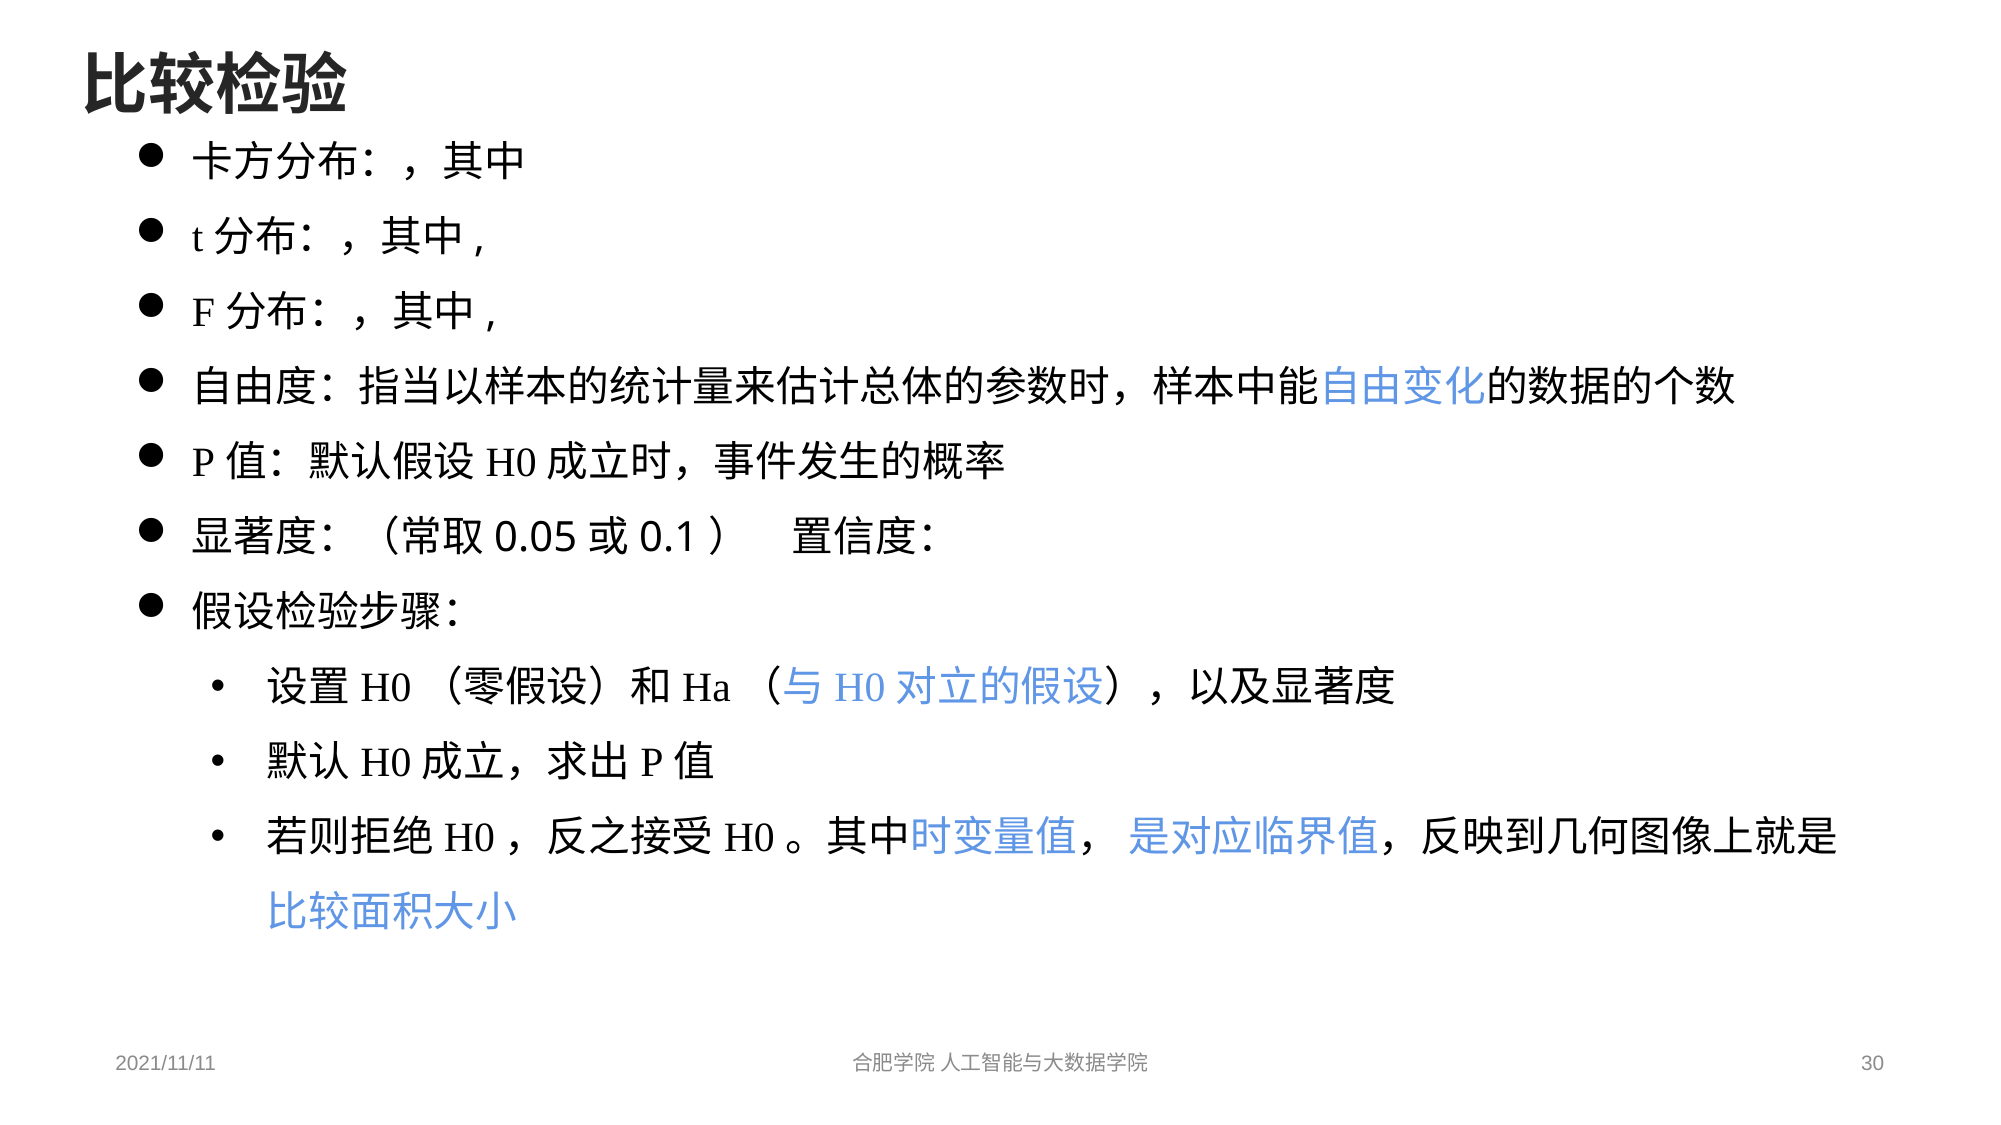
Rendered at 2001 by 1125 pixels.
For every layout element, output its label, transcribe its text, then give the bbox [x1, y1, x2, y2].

footer 合肥学院 人工智能与大数据学院 [675, 1035, 1325, 1088]
slide_number 30 [1456, 1035, 1900, 1088]
text_box 比较检验 [66, 34, 364, 129]
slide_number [100, 1035, 544, 1088]
